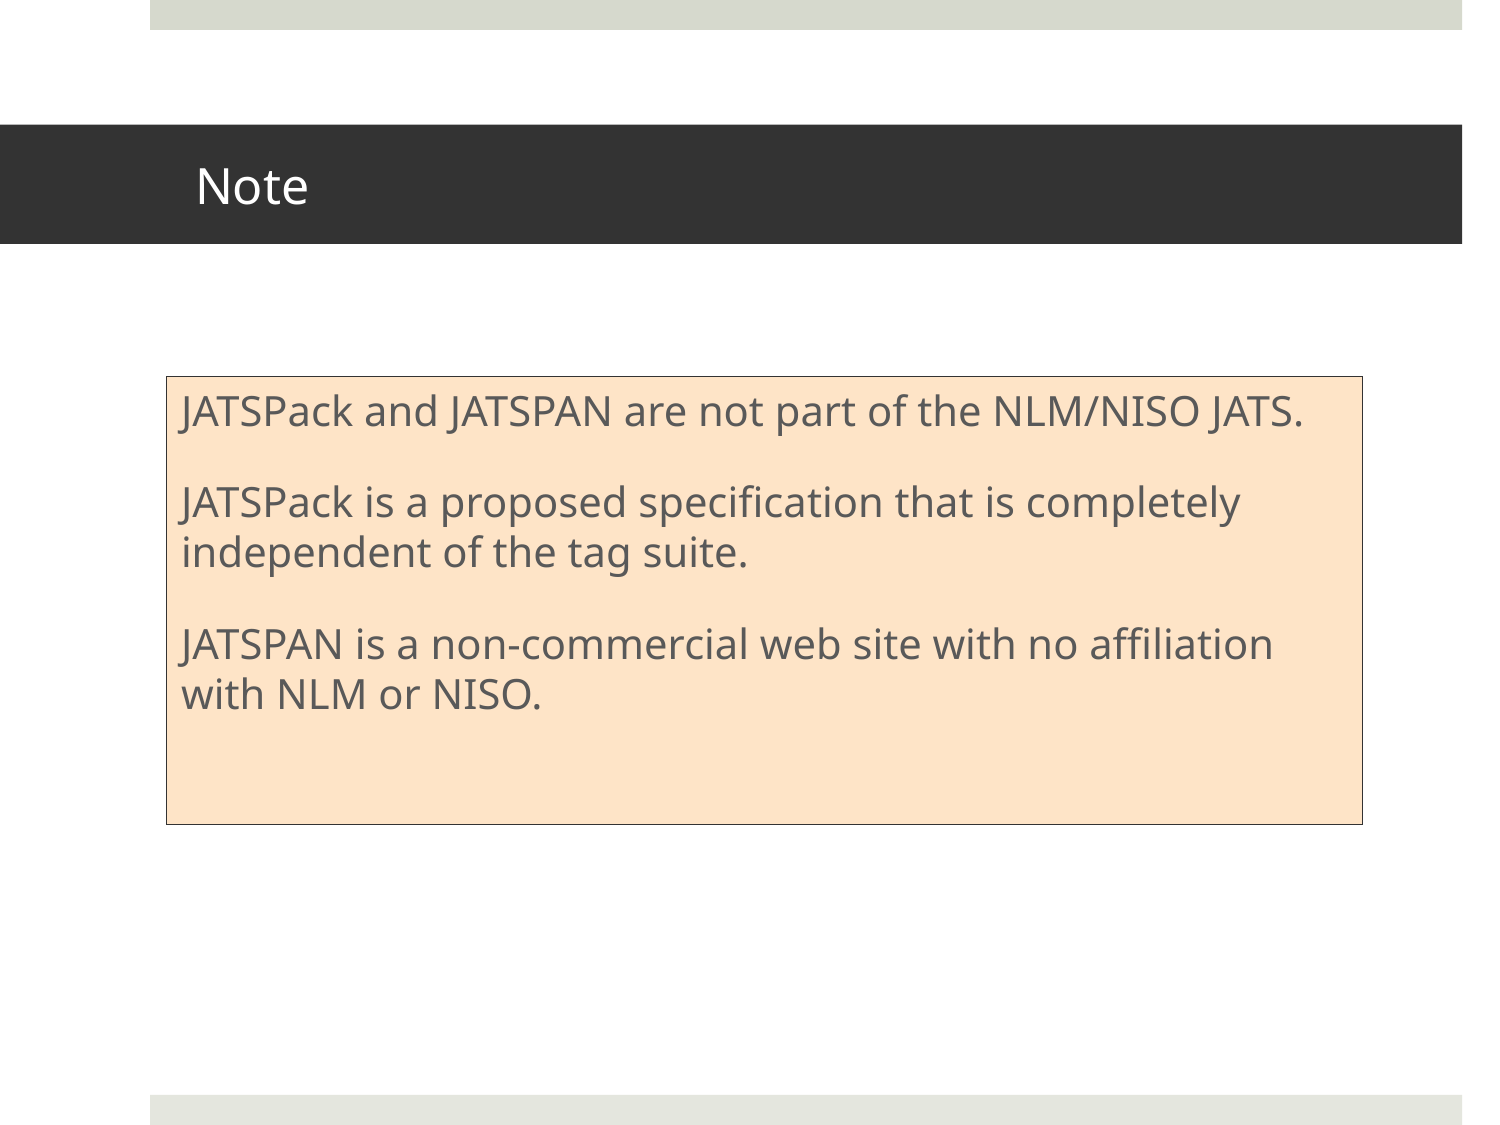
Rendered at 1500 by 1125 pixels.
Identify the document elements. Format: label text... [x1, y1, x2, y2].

list JATSPack and JATSPAN are not part of the NLM/NISO JATS. JATSPack is a proposed specification that is completely independent of the tag suite. JATSPAN is a non-commercial web site with no affiliation with NLM or NISO. [166, 376, 1363, 825]
title Note [0, 124, 1463, 244]
